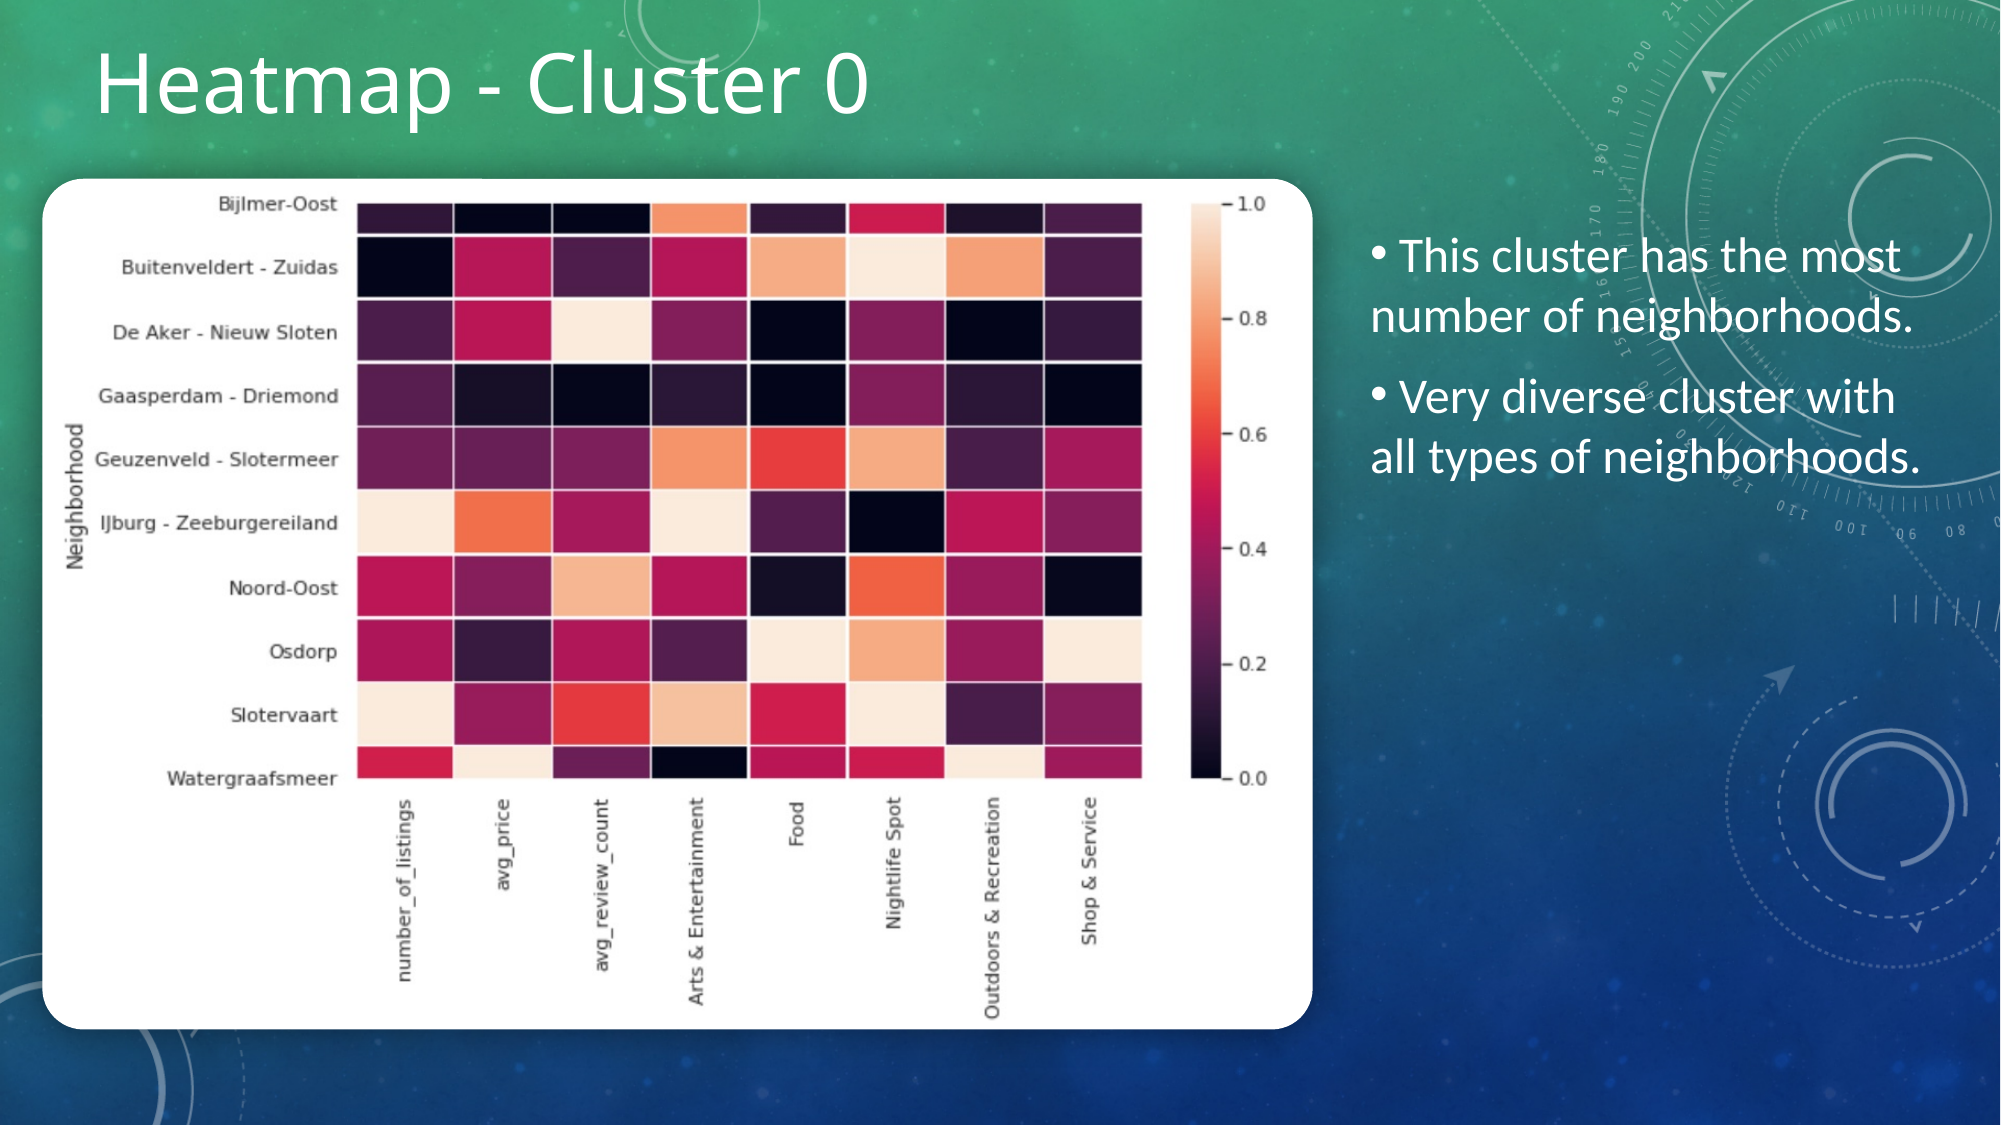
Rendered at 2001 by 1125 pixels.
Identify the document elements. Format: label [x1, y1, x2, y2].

picture [0, 0, 2001, 1125]
list [46, 182, 1309, 1026]
